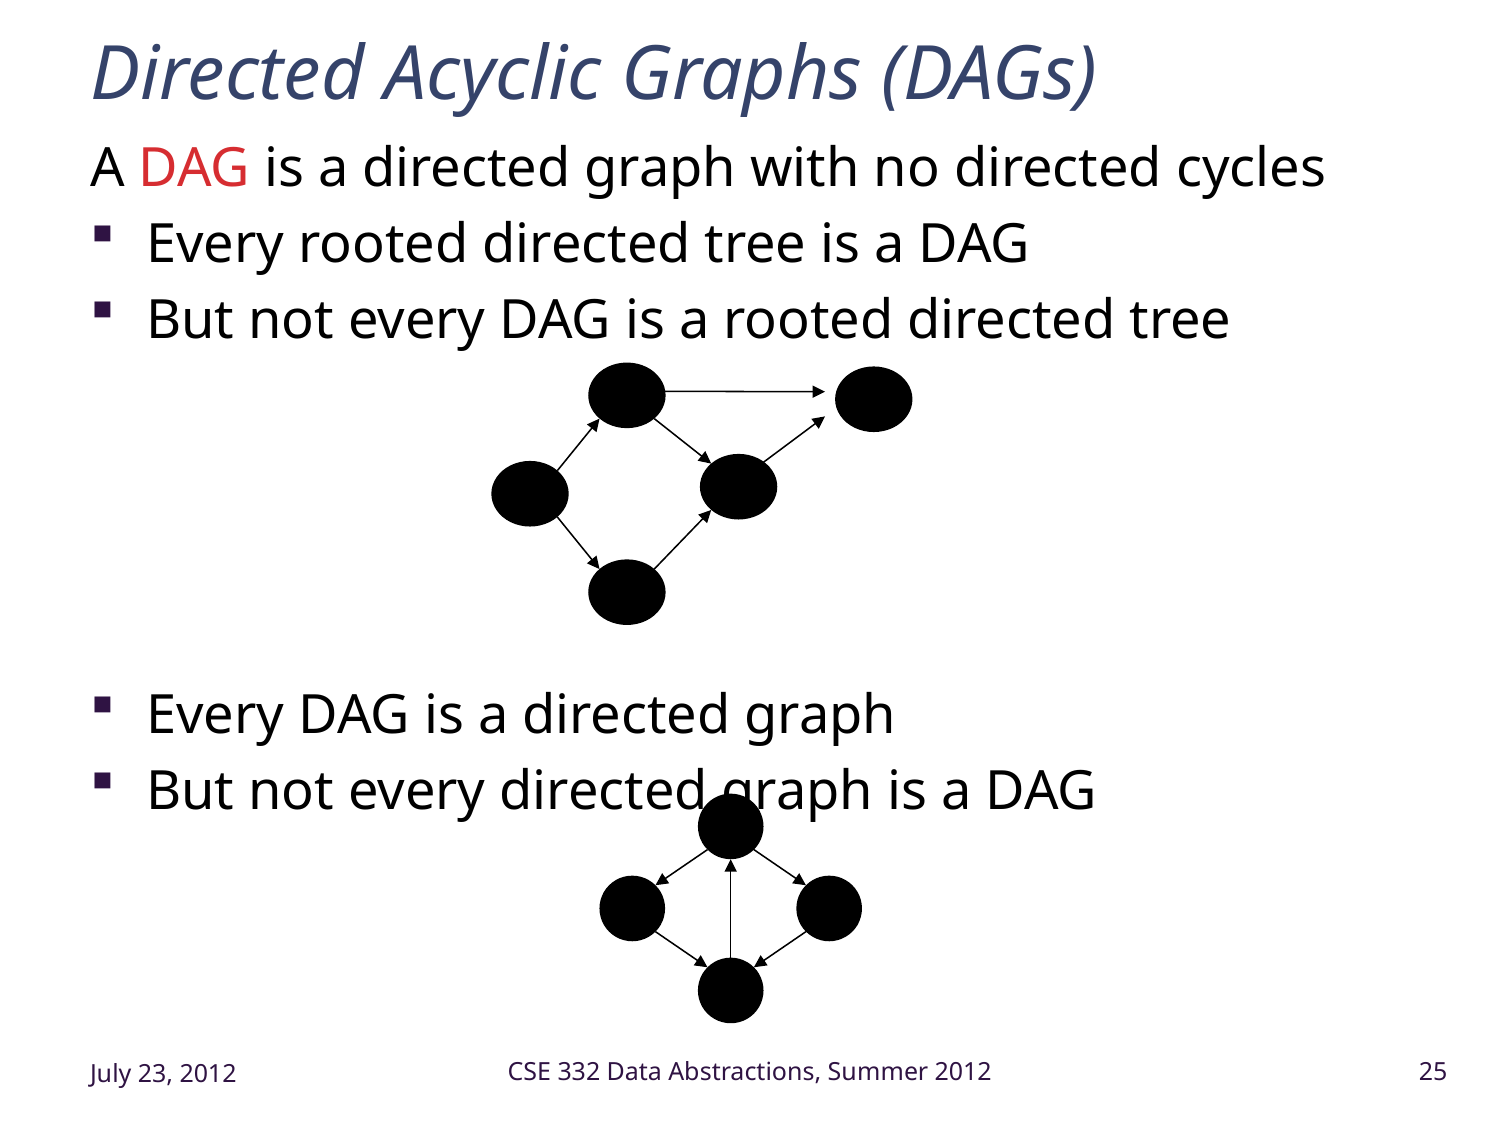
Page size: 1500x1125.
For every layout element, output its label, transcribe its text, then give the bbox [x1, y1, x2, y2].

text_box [491, 362, 913, 626]
title Directed Acyclic Graphs (DAGs) [75, 24, 1463, 105]
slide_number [75, 1042, 338, 1103]
footer CSE 332 Data Abstractions, Summer 2012 [348, 1042, 1152, 1103]
slide_number 25 [1333, 1042, 1463, 1103]
list A DAG is a directed graph with no directed cycles Every rooted directed tree is a DAG But not every DAG is a rooted directed tree Every DAG is a directed graph But not every directed graph is a DAG [75, 125, 1463, 1025]
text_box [599, 793, 863, 1024]
